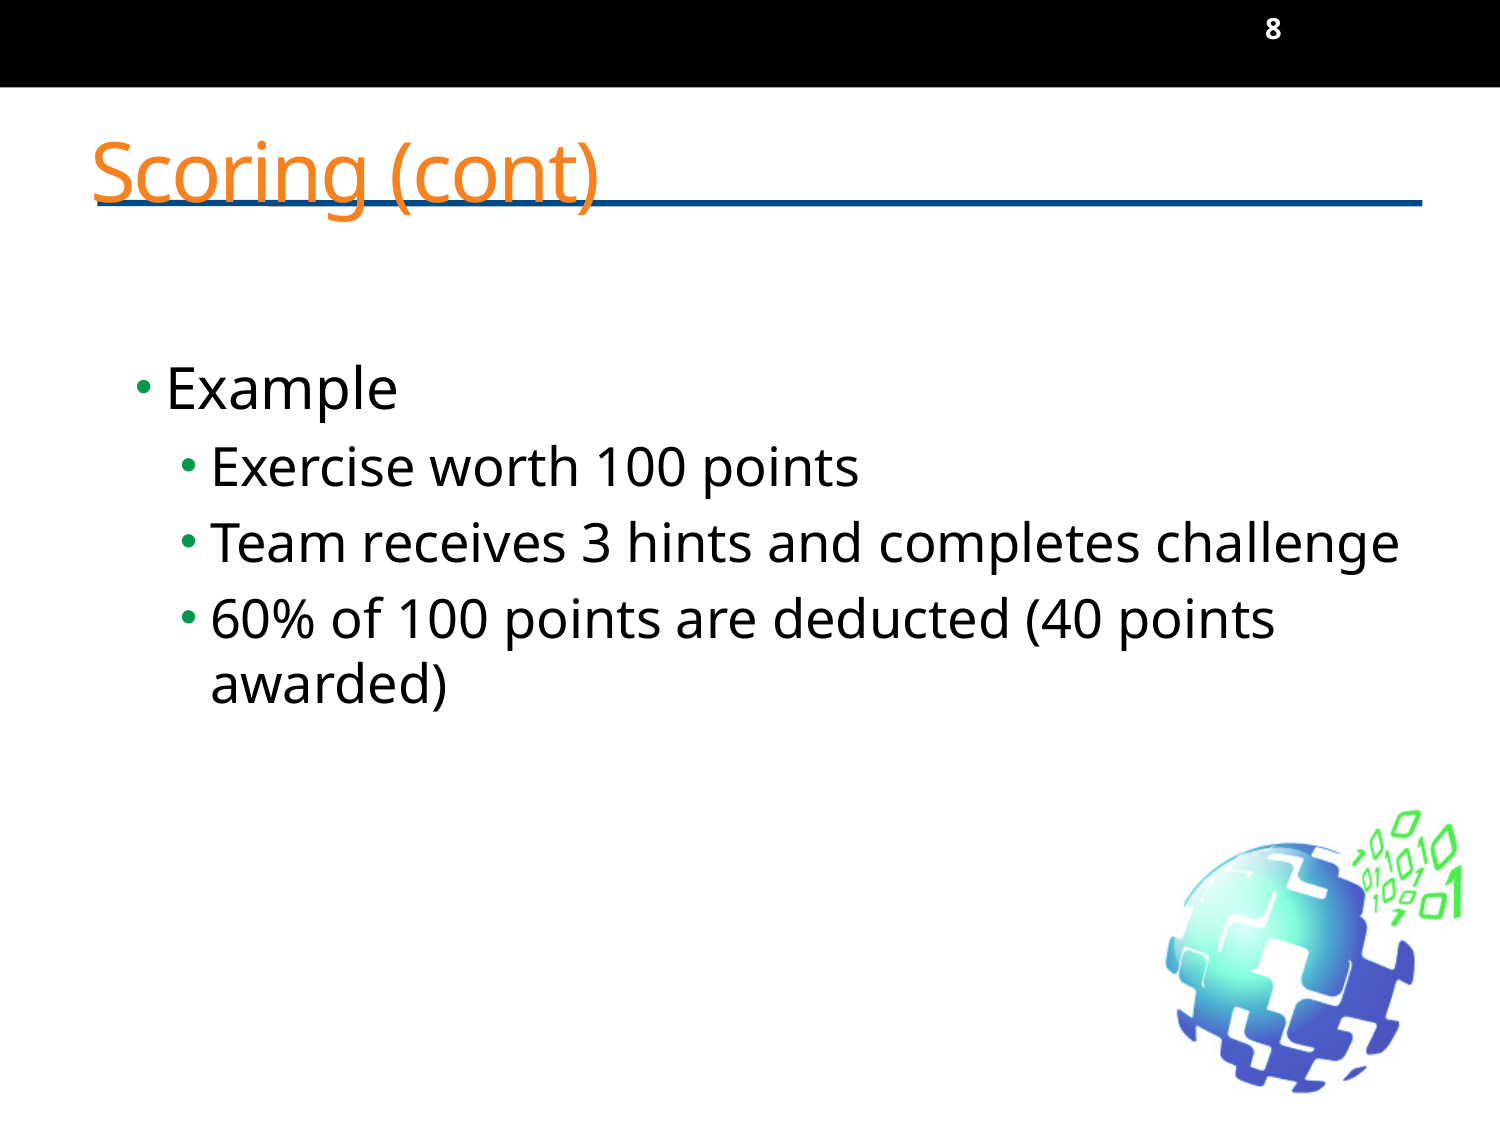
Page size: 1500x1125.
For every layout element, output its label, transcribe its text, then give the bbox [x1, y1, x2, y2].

slide_number 7 [1250, 3, 1425, 57]
title Scoring (cont) [75, 87, 1425, 250]
list Example Exercise worth 100 points Team receives 3 hints and completes challenge 60% of 100 points are deducted (40 points awarded) [75, 262, 1425, 1063]
